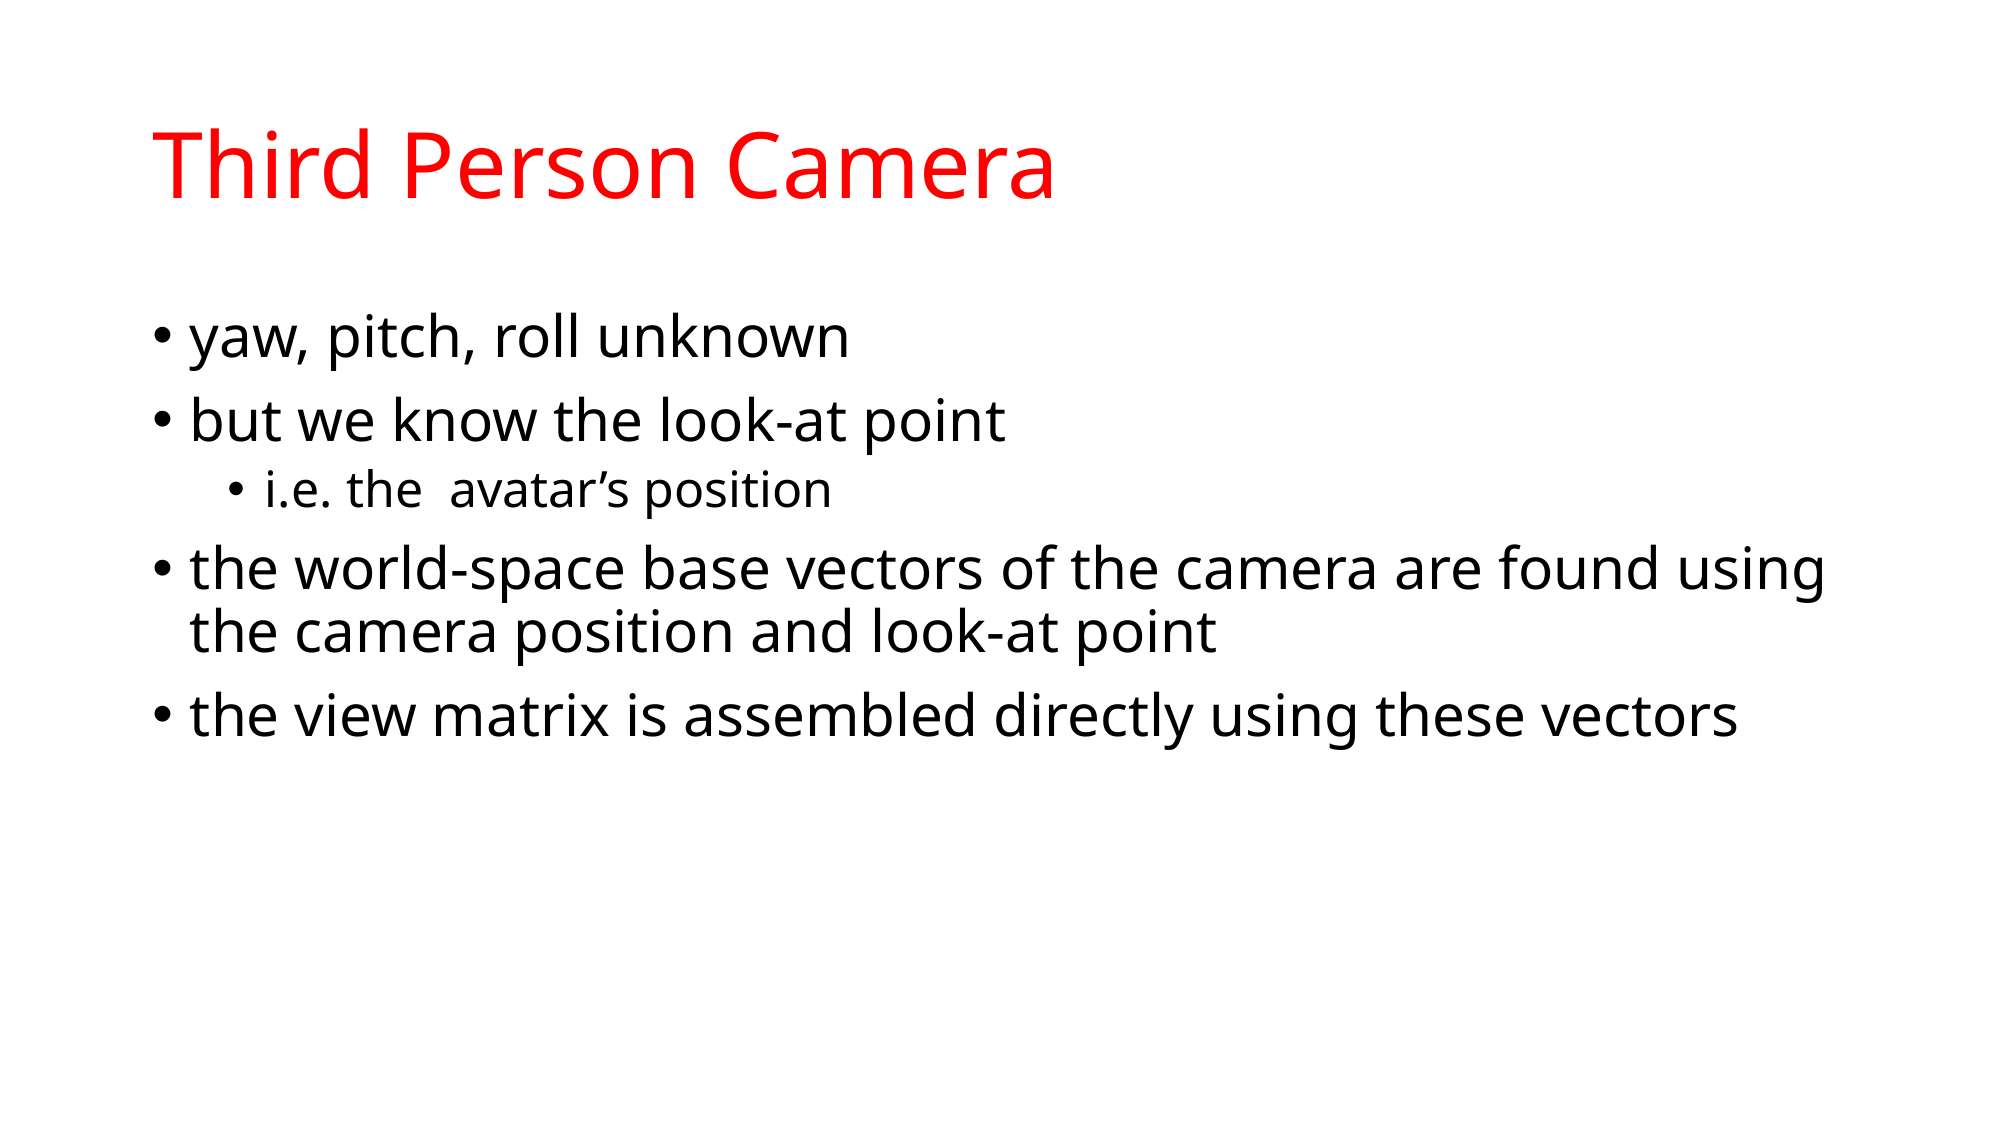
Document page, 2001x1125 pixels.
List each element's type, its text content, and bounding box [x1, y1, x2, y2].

list yaw, pitch, roll unknown but we know the look-at point i.e. the avatar’s position the world-space base vectors of the camera are found using the camera position and look-at point the view matrix is assembled directly using these vectors [137, 299, 1863, 1014]
title Third Person Camera [137, 59, 1863, 278]
